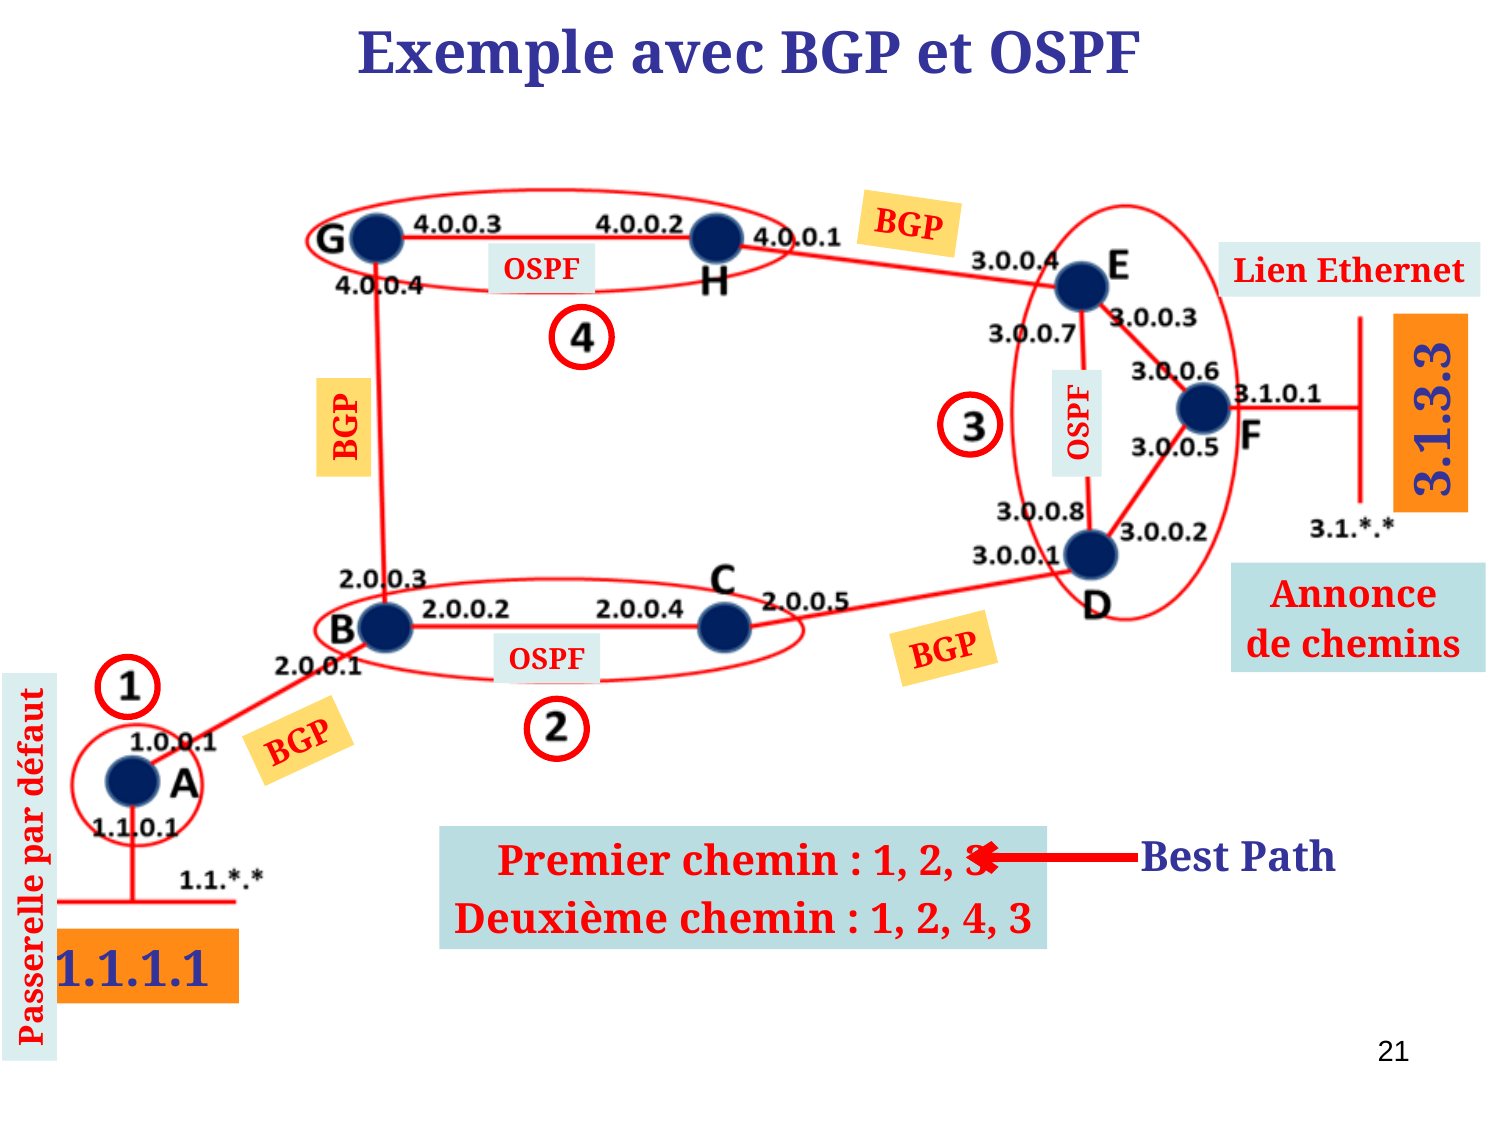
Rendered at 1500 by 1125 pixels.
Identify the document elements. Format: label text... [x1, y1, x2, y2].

text_box Lien Ethernet [1411, 242, 1481, 297]
text_box 1.1.1.1 [57, 928, 239, 1004]
text_box Premier chemin : 1, 2, 3 Deuxième chemin : 1, 2, 4, 3 [439, 925, 1048, 950]
slide_number 21 [1074, 1024, 1426, 1103]
picture [17, 172, 1406, 918]
text_box Passerelle par défaut [2, 673, 57, 1061]
text_box Annonce de chemins [1411, 562, 1486, 673]
title Exemple avec BGP et OSPF [75, 9, 1425, 91]
text_box 3.1.3.3 [1411, 313, 1469, 513]
